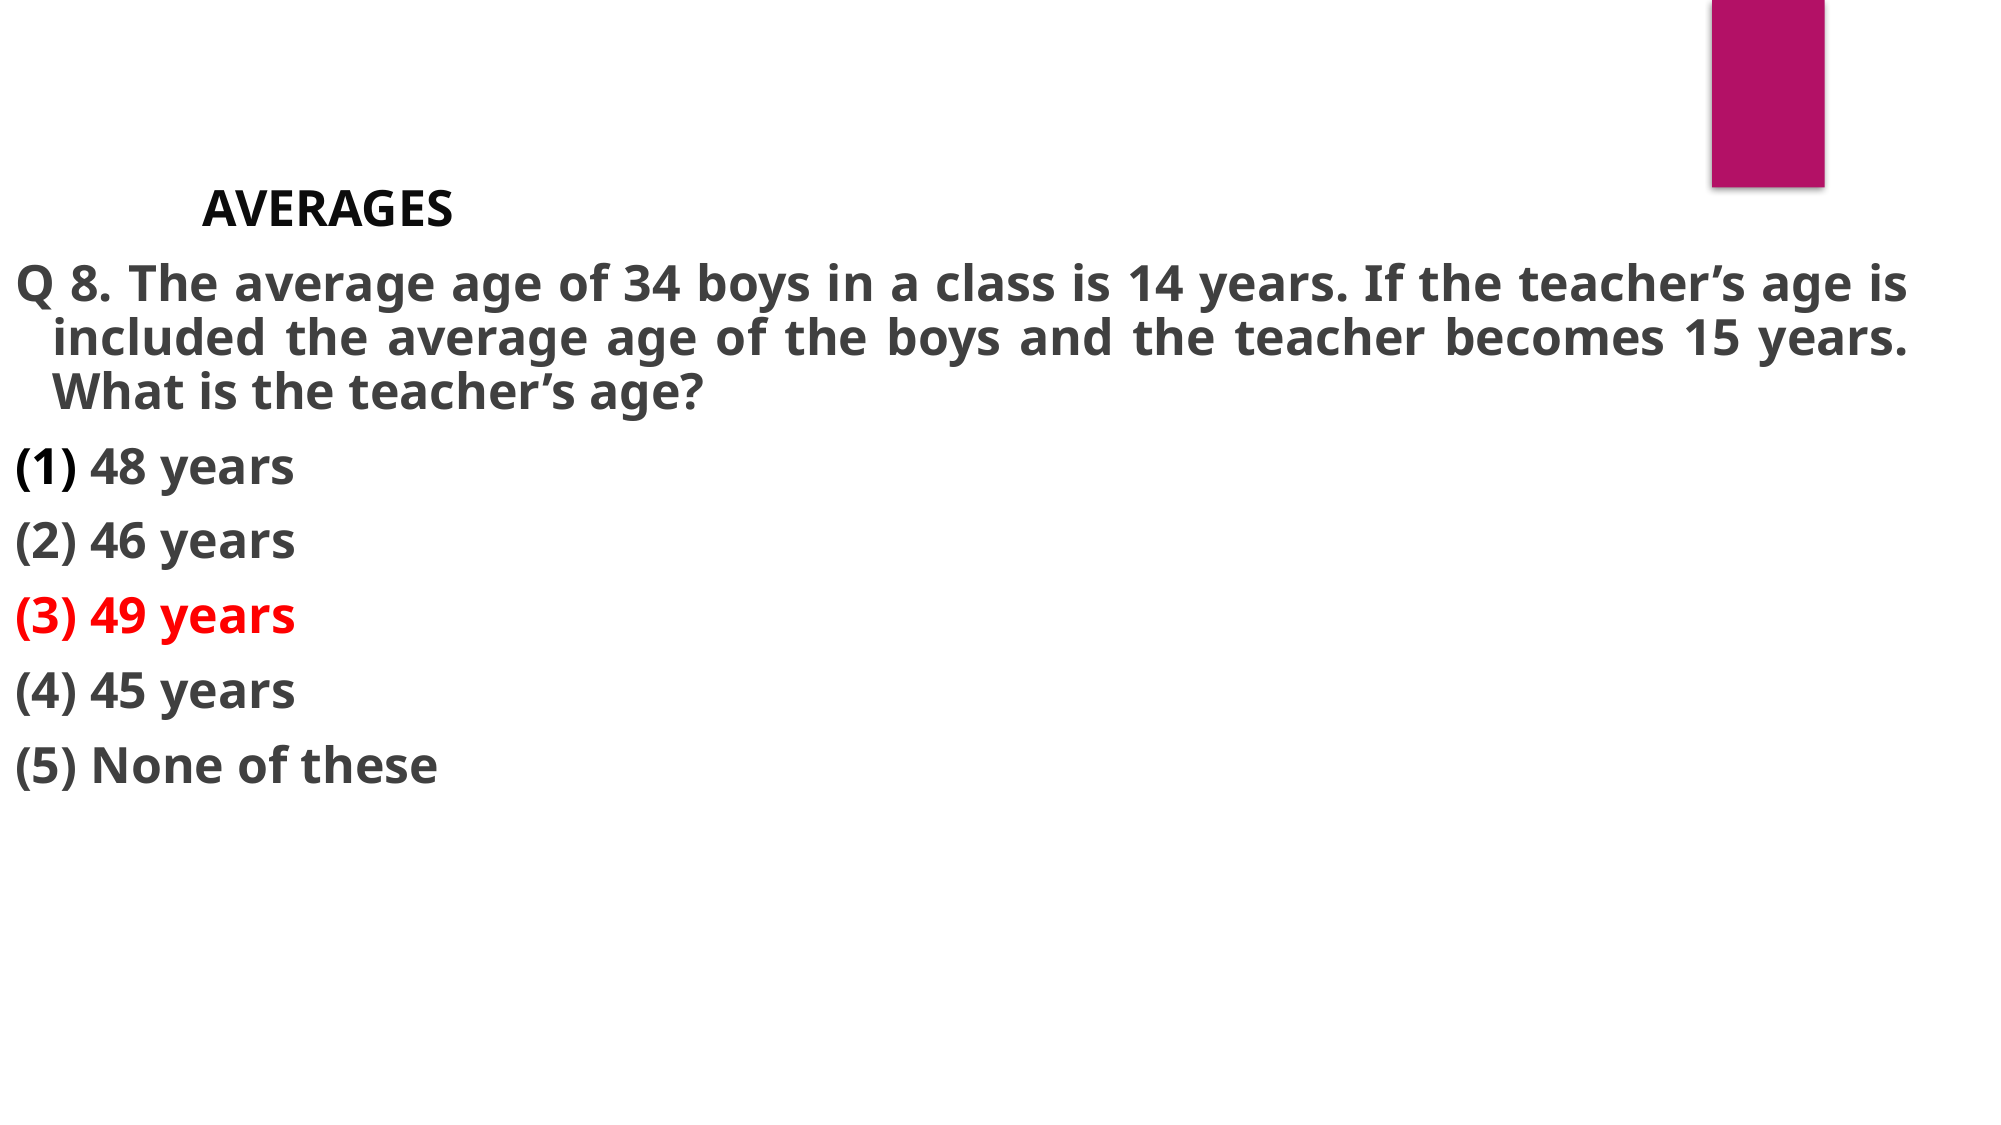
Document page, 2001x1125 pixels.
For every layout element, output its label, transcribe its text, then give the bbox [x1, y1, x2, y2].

list AVERAGES Q 8. The average age of 34 boys in a class is 14 years. If the teacher’s age is included the average age of the boys and the teacher becomes 15 years. What is the teacher’s age? 48 years (2) 46 years (3) 49 years (4) 45 years (5) None of these [0, 175, 1925, 1053]
title [0, 31, 1917, 142]
